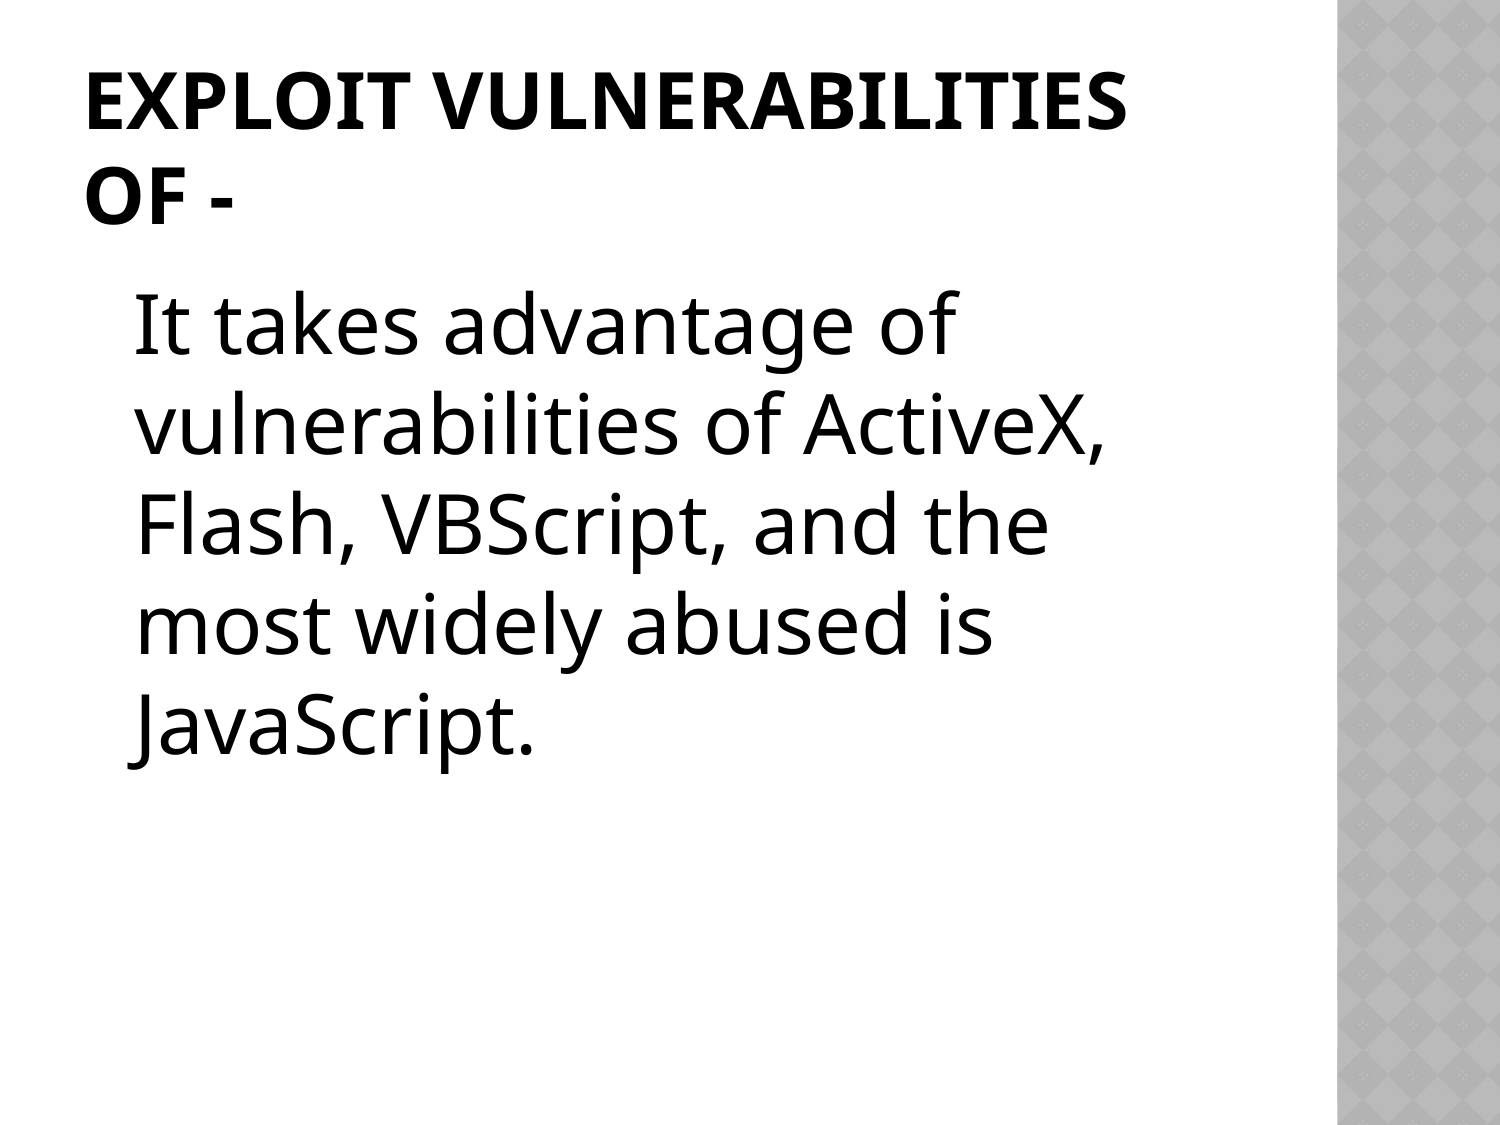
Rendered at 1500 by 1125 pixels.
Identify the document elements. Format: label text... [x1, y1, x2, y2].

title ExPLOIT Vulnerabilities of - [75, 52, 1263, 240]
list It takes advantage of vulnerabilities of ActiveX, Flash, VBScript, and the most widely abused is JavaScript. [75, 264, 1263, 1059]
